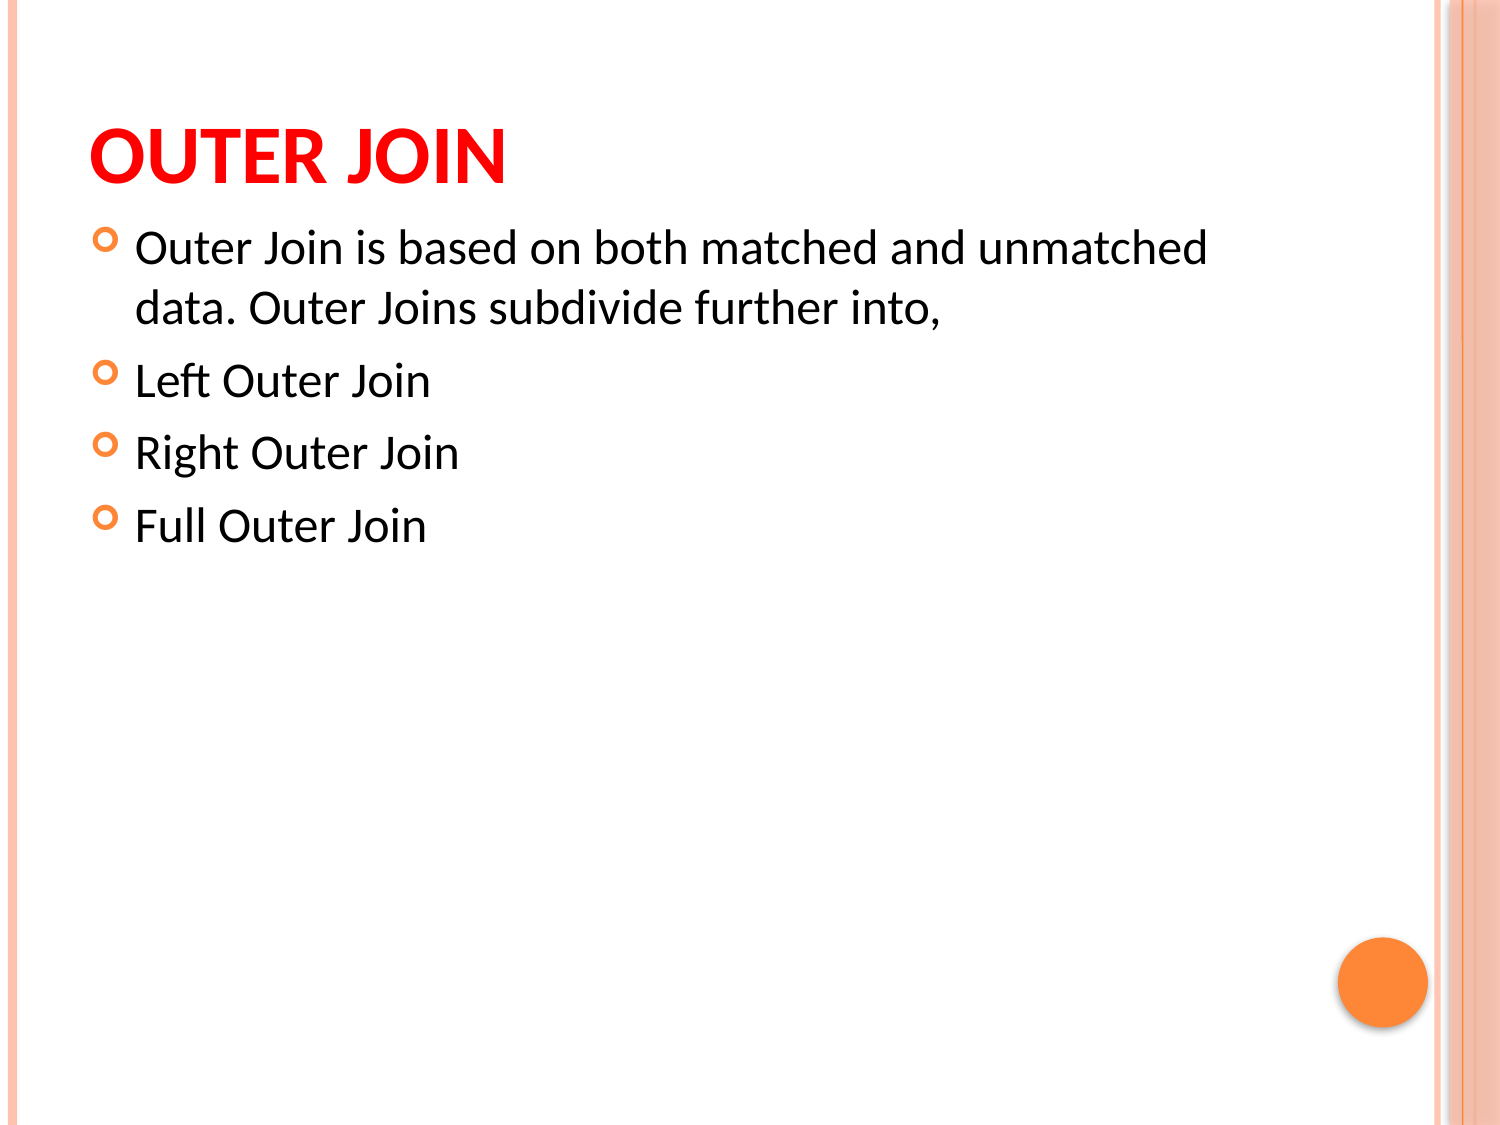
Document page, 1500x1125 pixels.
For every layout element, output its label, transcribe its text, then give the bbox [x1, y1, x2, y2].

list Outer Join is based on both matched and unmatched data. Outer Joins subdivide further into, Left Outer Join Right Outer Join Full Outer Join [75, 207, 1300, 1062]
title Outer join [75, 45, 1300, 207]
